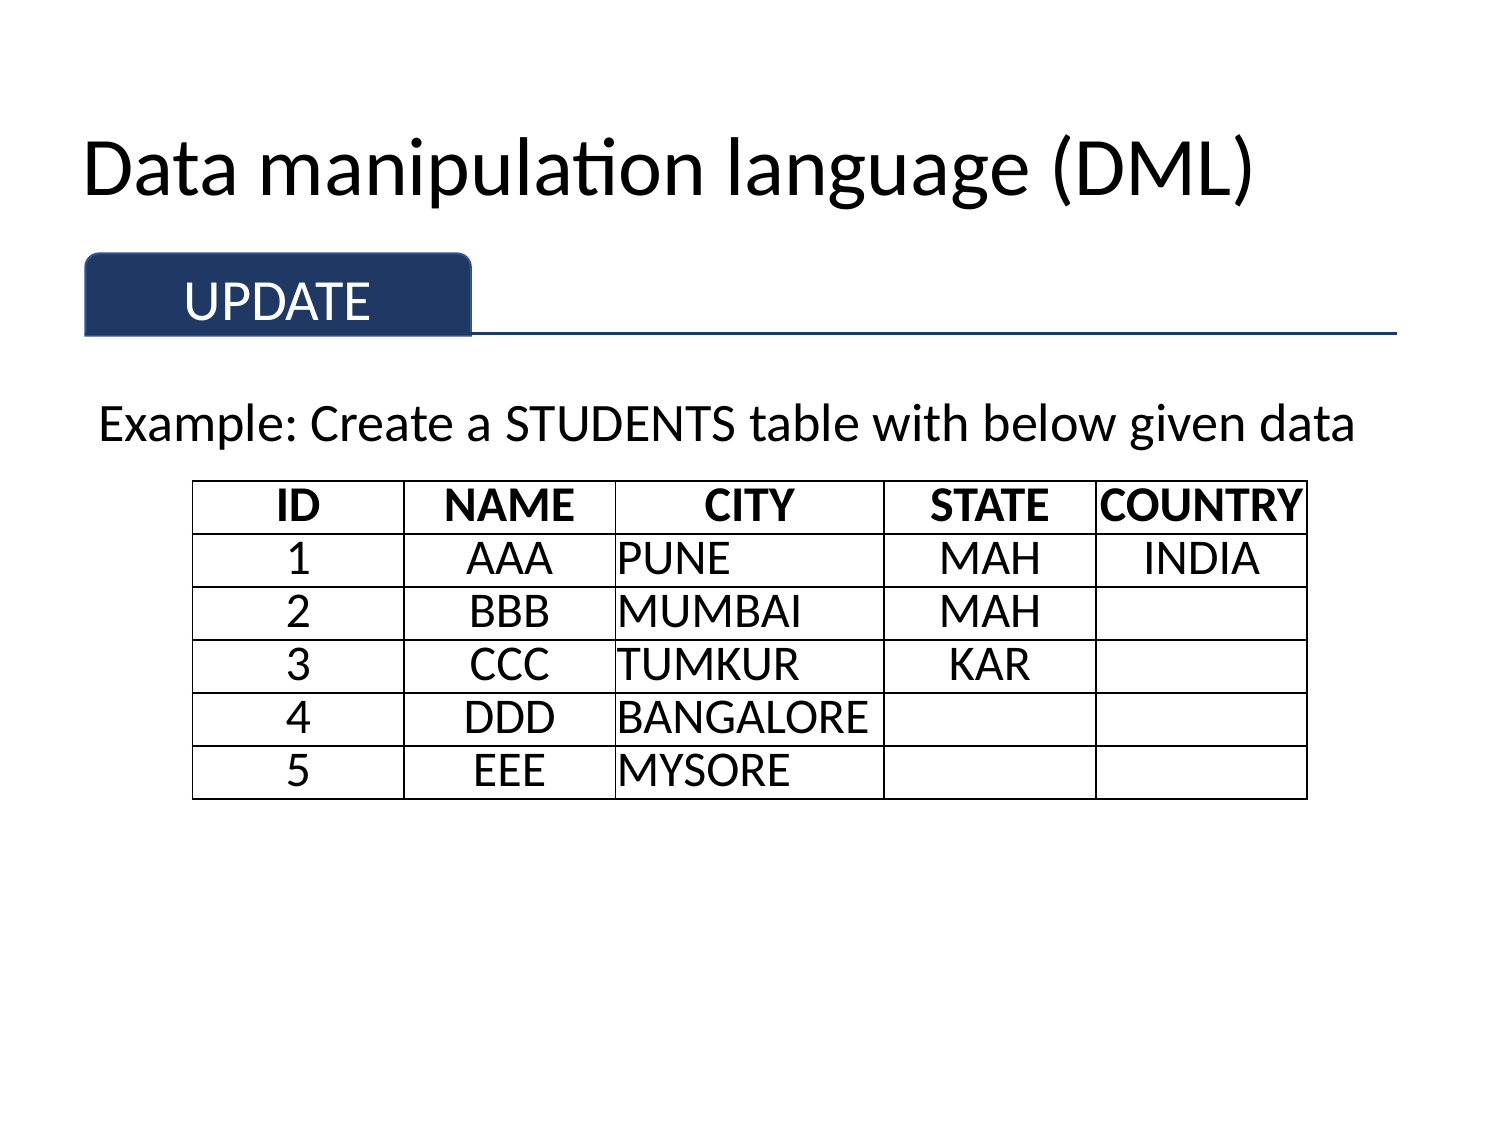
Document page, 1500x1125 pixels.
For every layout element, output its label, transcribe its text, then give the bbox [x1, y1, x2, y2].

table_cell MUMBAI [616, 588, 883, 639]
table_cell [1097, 694, 1306, 745]
table_cell 4 [193, 694, 403, 745]
title Data manipulation language (DML) [67, 59, 1398, 278]
table_cell [1097, 641, 1306, 692]
table_cell 3 [193, 641, 403, 692]
table_cell [1097, 588, 1306, 639]
table_cell 1 [193, 535, 403, 586]
table_cell PUNE [616, 535, 883, 586]
table_cell DDD [405, 694, 615, 745]
table_cell 2 [193, 588, 403, 639]
table_cell TUMKUR [616, 641, 883, 692]
text_box Example: Create a STUDENTS table with below given data [83, 379, 1471, 460]
table_cell 5 [193, 747, 403, 798]
table_header ID [193, 482, 403, 533]
table_cell CCC [405, 641, 615, 692]
table_cell MYSORE [616, 747, 883, 798]
table_cell AAA [405, 535, 615, 586]
table_cell [1097, 747, 1306, 798]
table_header NAME [405, 482, 615, 533]
table_cell MAH [885, 535, 1095, 586]
table_cell MAH [885, 588, 1095, 639]
table_header STATE [885, 482, 1095, 533]
table_cell INDIA [1097, 535, 1306, 586]
text_box UPDATE [84, 252, 472, 337]
table_header CITY [616, 482, 883, 533]
table_cell KAR [885, 641, 1095, 692]
table_cell BBB [405, 588, 615, 639]
table_cell [885, 747, 1095, 798]
table_cell EEE [405, 747, 615, 798]
table_cell BANGALORE [616, 694, 883, 745]
table_header COUNTRY [1097, 482, 1306, 533]
table_cell [885, 694, 1095, 745]
